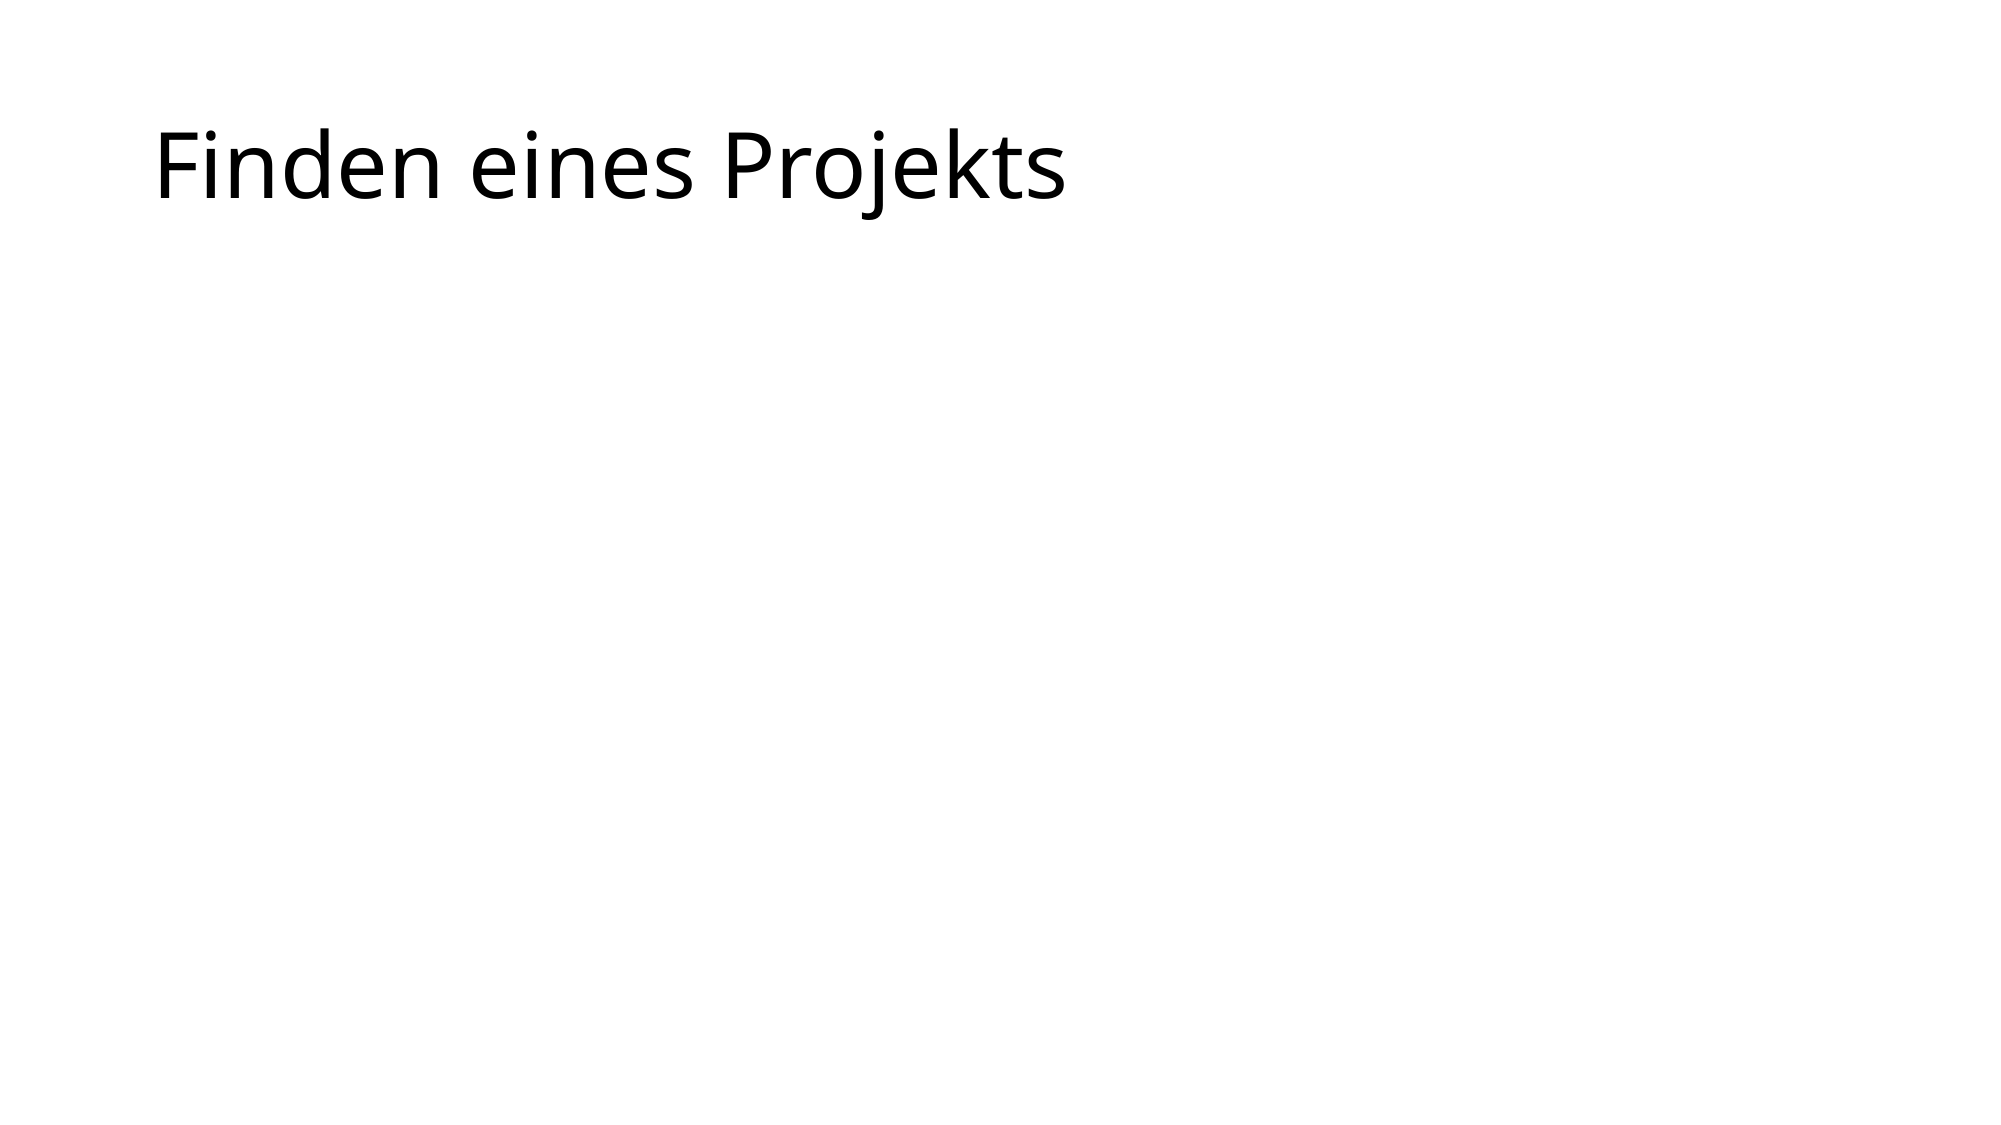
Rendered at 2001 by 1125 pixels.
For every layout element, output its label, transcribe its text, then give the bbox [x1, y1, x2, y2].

title Finden eines Projekts [137, 59, 1863, 278]
